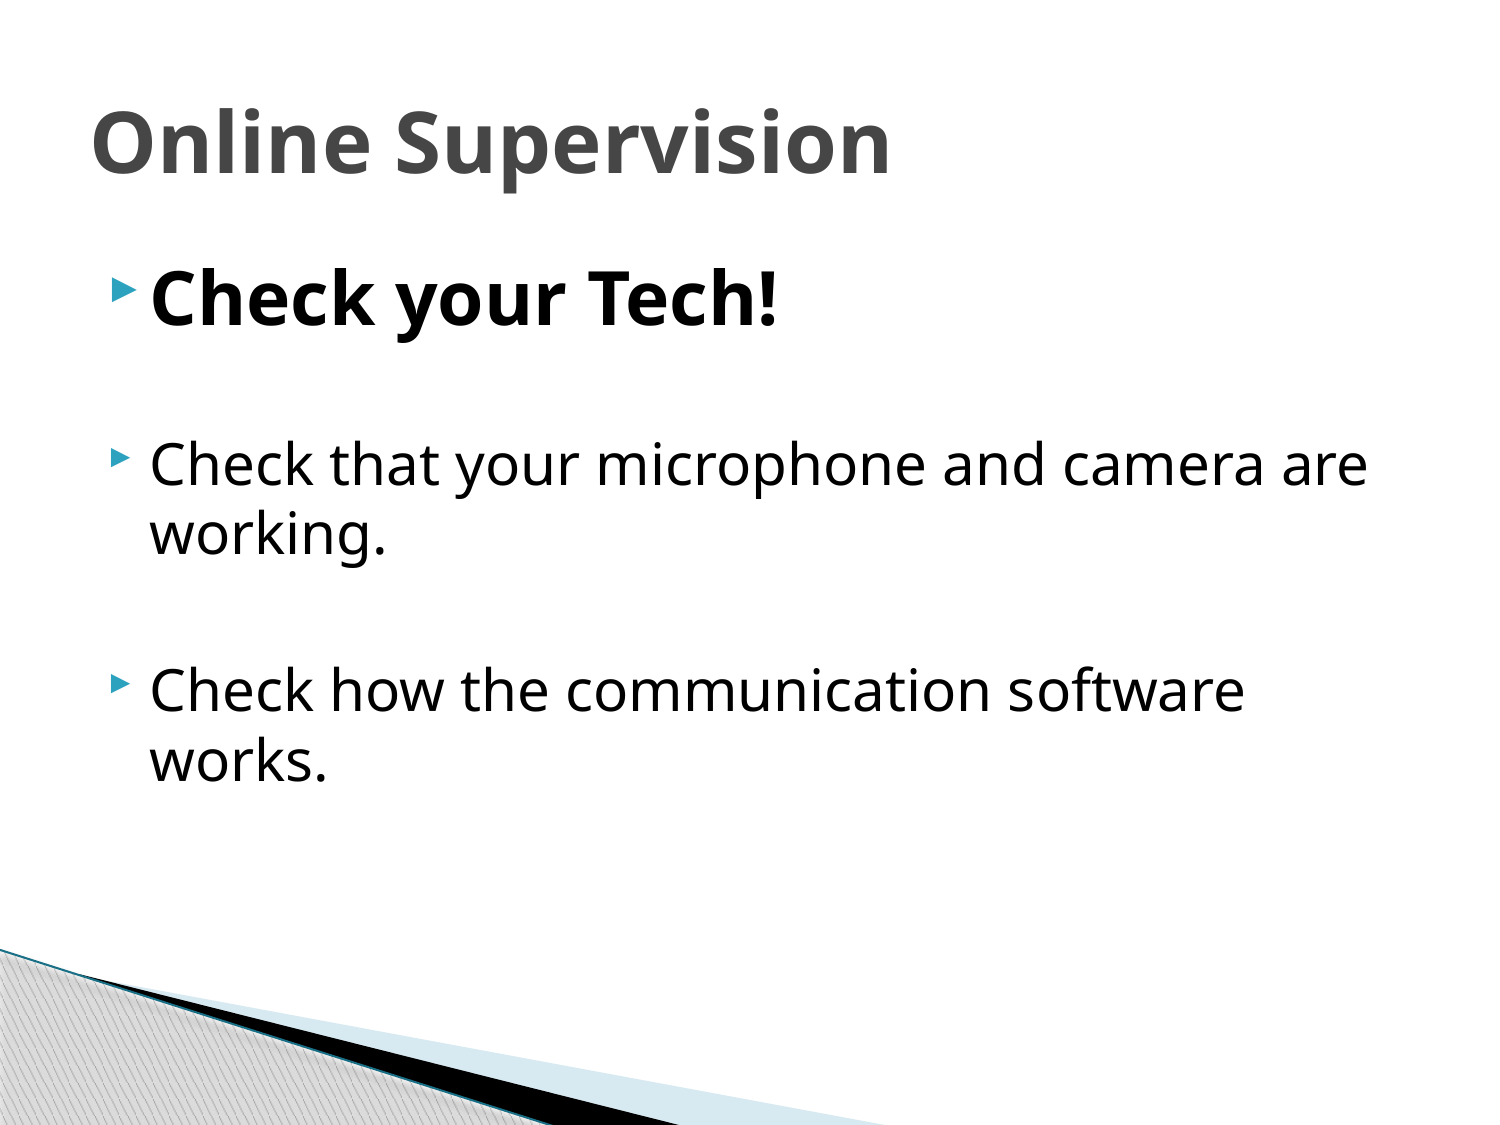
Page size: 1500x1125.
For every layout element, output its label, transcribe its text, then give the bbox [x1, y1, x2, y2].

list Check your Tech! Check that your microphone and camera are working. Check how the communication software works. [75, 243, 1425, 986]
title Online Supervision [75, 45, 1425, 233]
